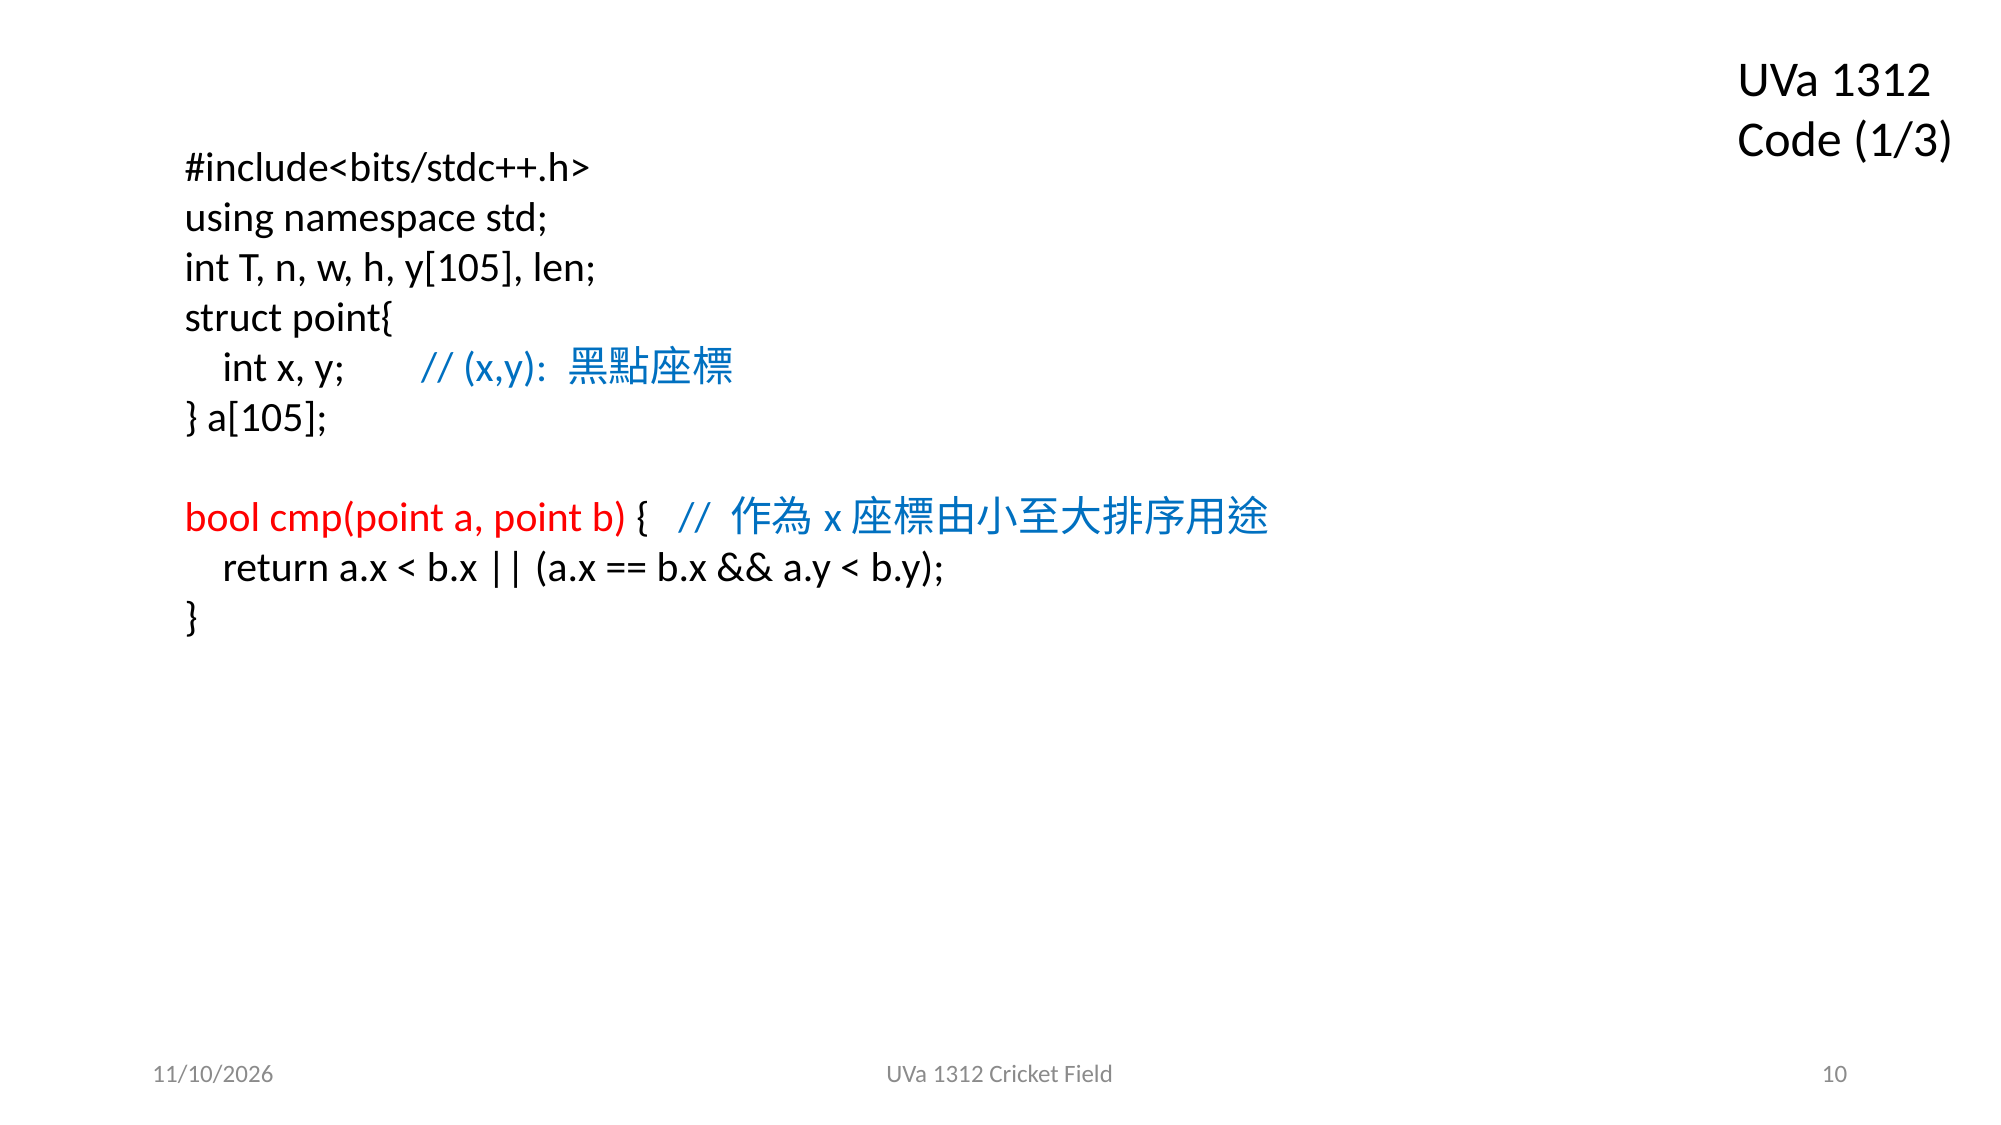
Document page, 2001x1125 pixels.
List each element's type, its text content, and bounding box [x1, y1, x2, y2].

footer UVa 1312 Cricket Field [662, 1042, 1338, 1103]
slide_number 10 [1412, 1042, 1863, 1103]
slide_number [137, 1042, 588, 1103]
text_box #include<bits/stdc++.h> using namespace std; int T, n, w, h, y[105], len; struct point{ int x, y; // (x,y): 黑點座標 } a[105]; bool cmp(point a, point b) { // 作為x座標由小至大排序用途 return a.x < b.x || (a.x == b.x && a.y < b.y); } [169, 131, 1390, 647]
text_box UVa 1312 Code (1/3) [1722, 39, 2000, 175]
